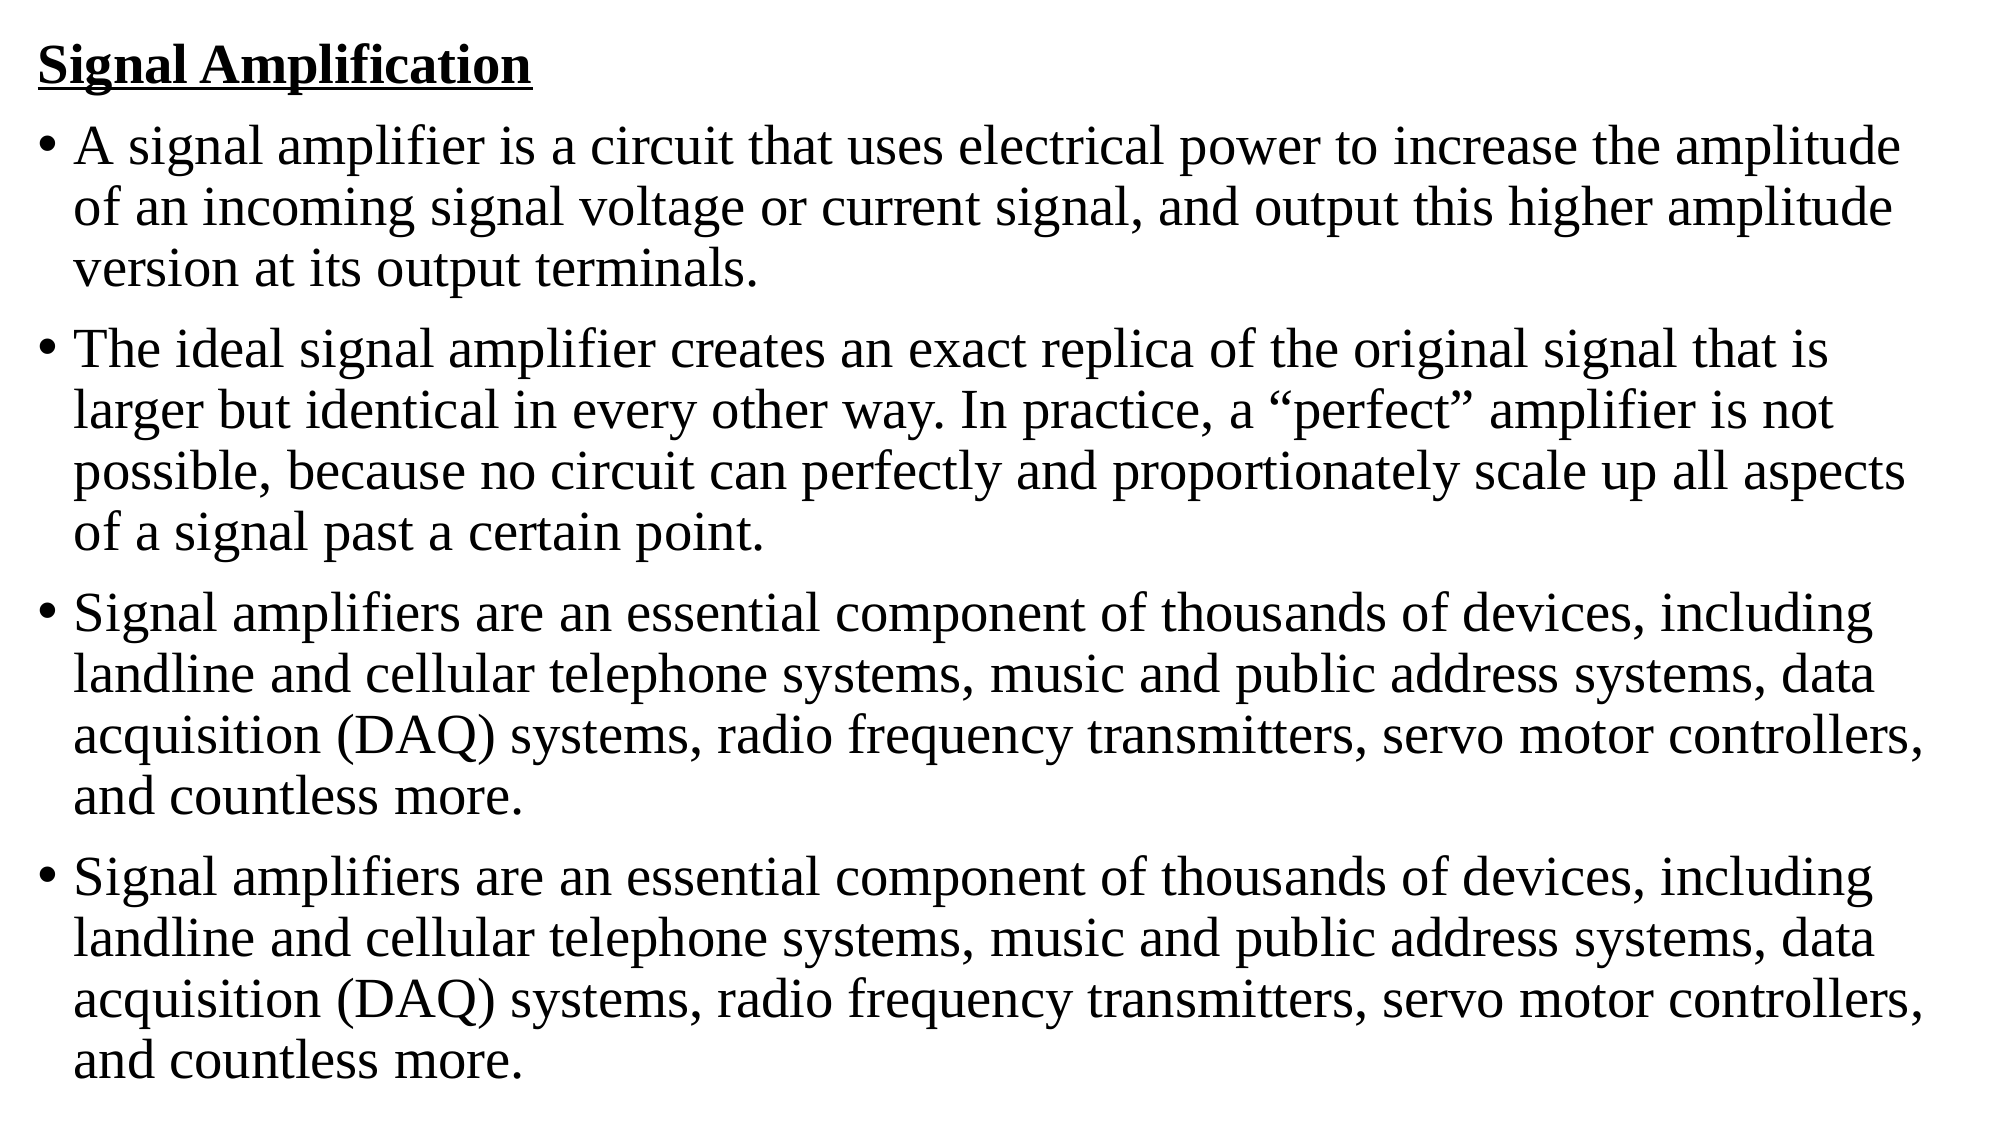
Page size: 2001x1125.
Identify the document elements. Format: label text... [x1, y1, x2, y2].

list Signal Amplification A signal amplifier is a circuit that uses electrical power to increase the amplitude of an incoming signal voltage or current signal, and output this higher amplitude version at its output terminals. The ideal signal amplifier creates an exact replica of the original signal that is larger but identical in every other way. In practice, a “perfect” amplifier is not possible, because no circuit can perfectly and proportionately scale up all aspects of a signal past a certain point. Signal amplifiers are an essential component of thousands of devices, including landline and cellular telephone systems, music and public address systems, data acquisition (DAQ) systems, radio frequency transmitters, servo motor controllers, and countless more. Signal amplifiers are an essential component of thousands of devices, including landline and cellular telephone systems, music and public address systems, data acquisition (DAQ) systems, radio frequency transmitters, servo motor controllers, and countless more. [22, 27, 1971, 1107]
